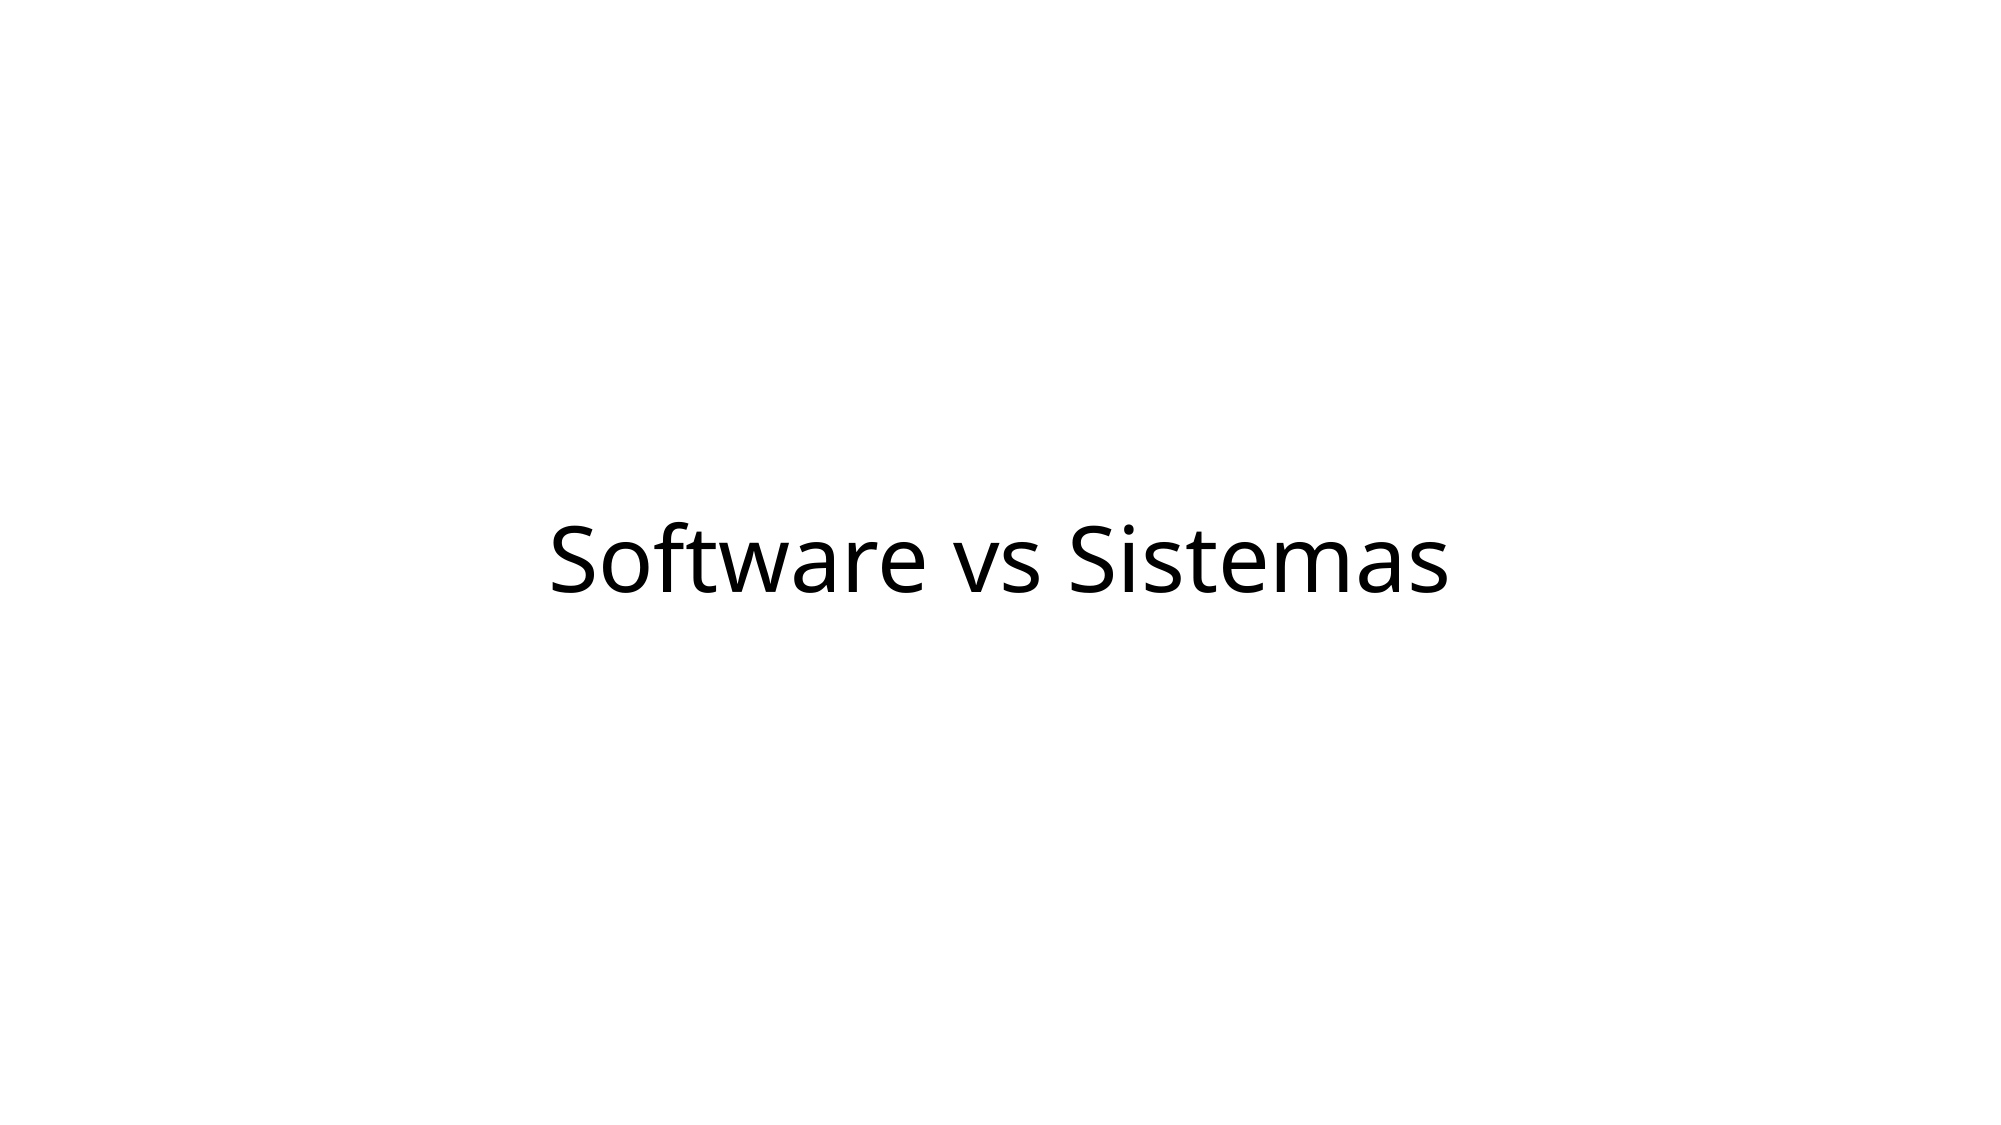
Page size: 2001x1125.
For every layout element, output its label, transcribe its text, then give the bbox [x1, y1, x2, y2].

title Software vs Sistemas [137, 453, 1863, 672]
